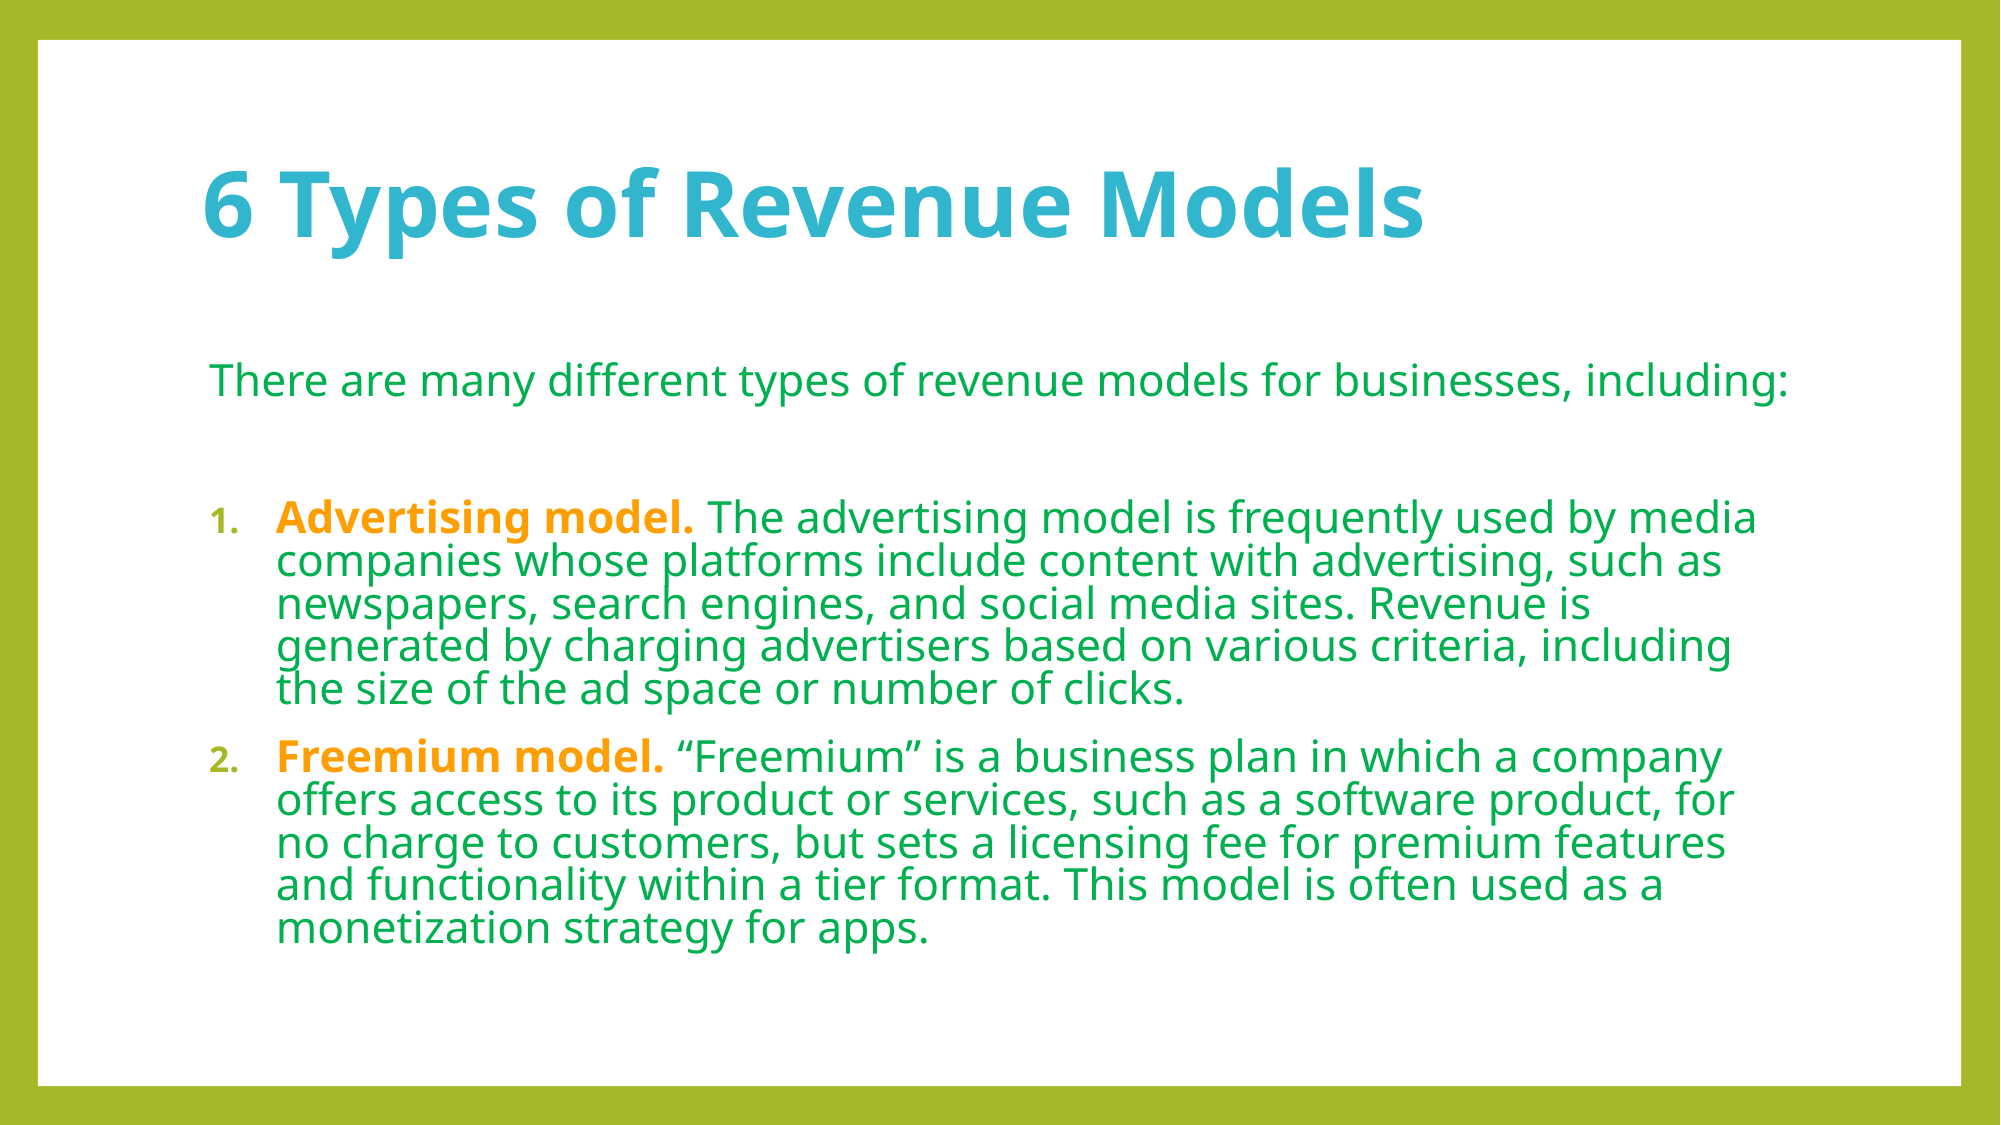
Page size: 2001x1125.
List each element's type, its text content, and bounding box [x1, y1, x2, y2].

title 6 Types of Revenue Models [187, 99, 1808, 316]
list There are many different types of revenue models for businesses, including: Advertising model. The advertising model is frequently used by media companies whose platforms include content with advertising, such as newspapers, search engines, and social media sites. Revenue is generated by charging advertisers based on various criteria, including the size of the ad space or number of clicks. Freemium model. “Freemium” is a business plan in which a company offers access to its product or services, such as a software product, for no charge to customers, but sets a licensing fee for premium features and functionality within a tier format. This model is often used as a monetization strategy for apps. [187, 355, 1808, 1000]
